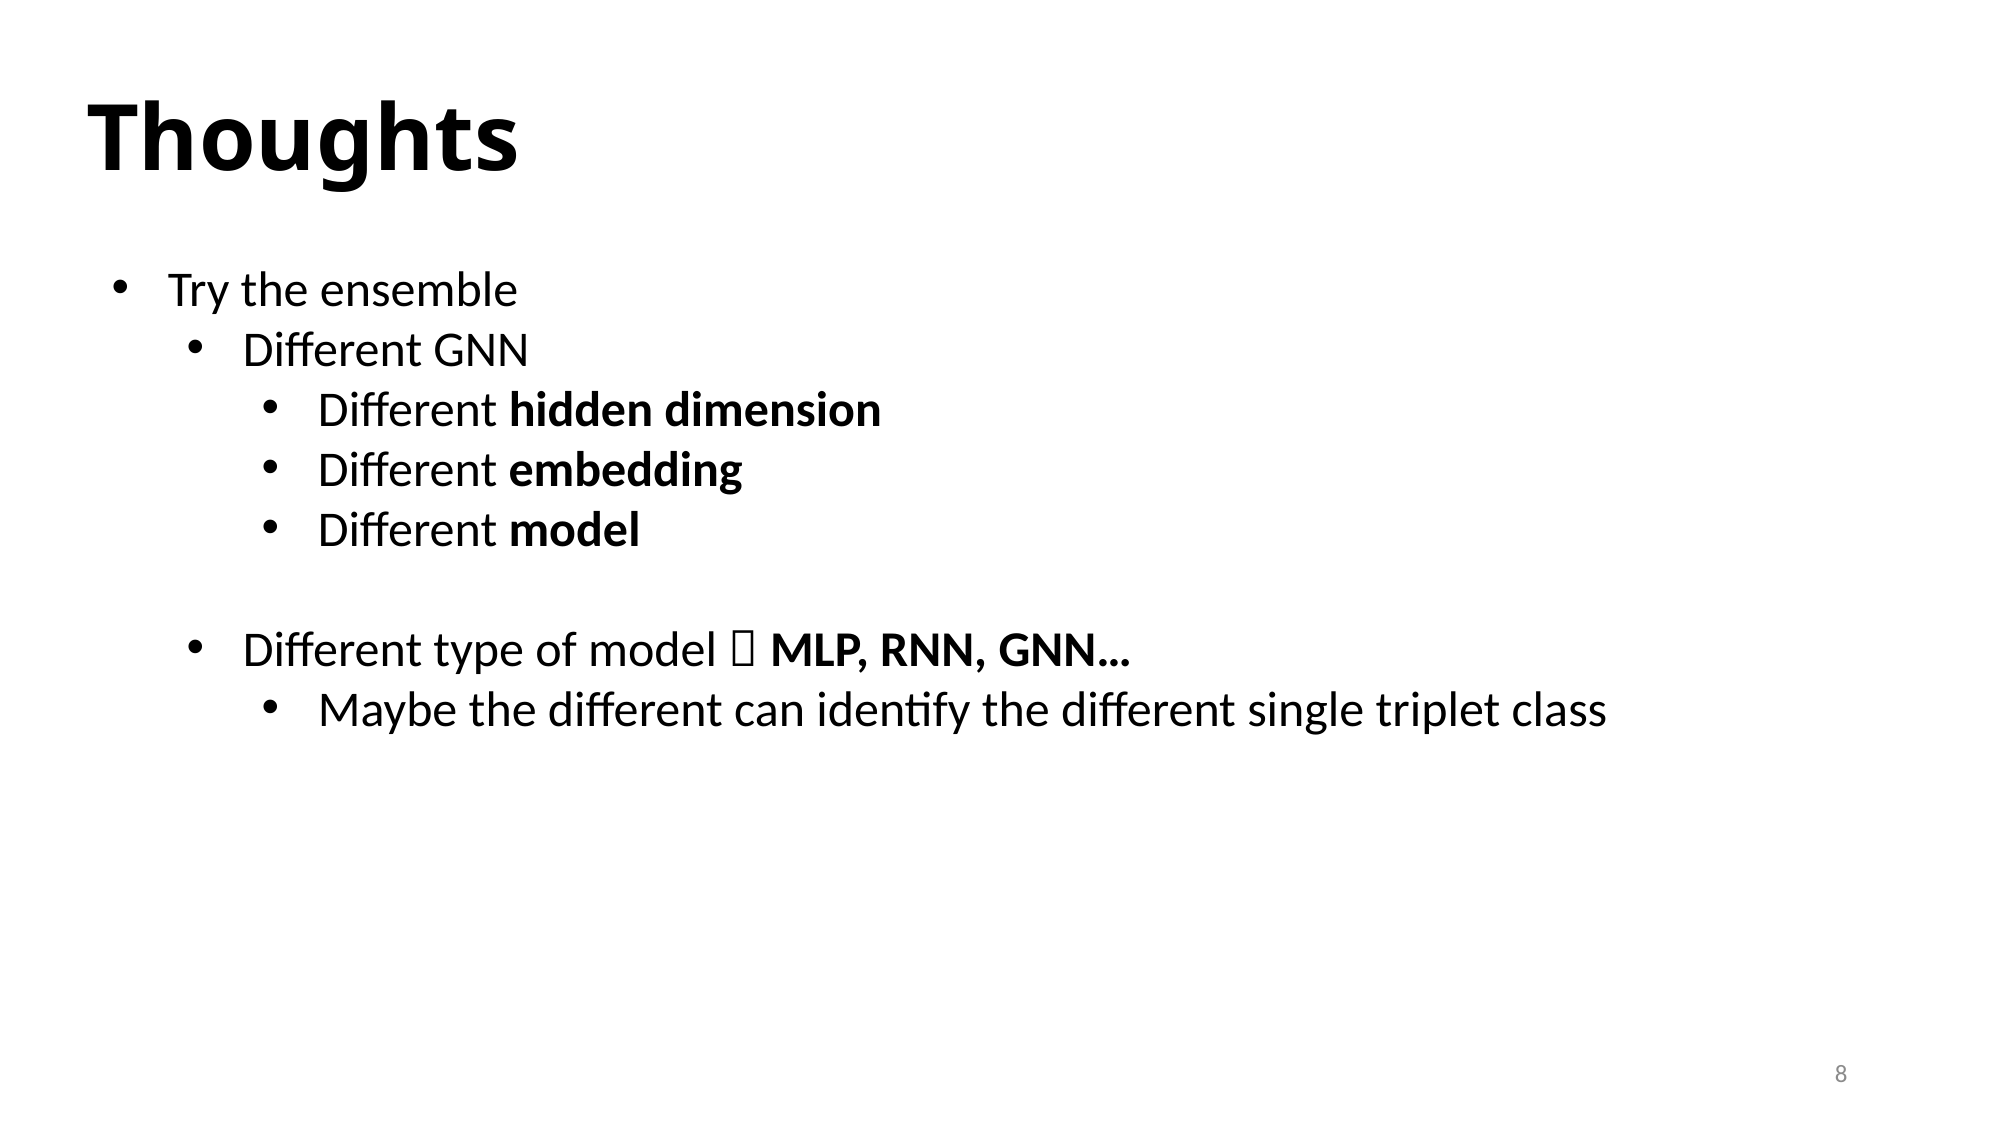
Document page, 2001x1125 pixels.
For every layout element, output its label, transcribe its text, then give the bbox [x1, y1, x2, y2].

title Thoughts [71, 32, 1796, 250]
slide_number 8 [1412, 1042, 1863, 1103]
text_box Try the ensemble Different GNN Different hidden dimension Different embedding Different model Different type of model  MLP, RNN, GNN… Maybe the different can identify the different single triplet class [96, 249, 1946, 805]
